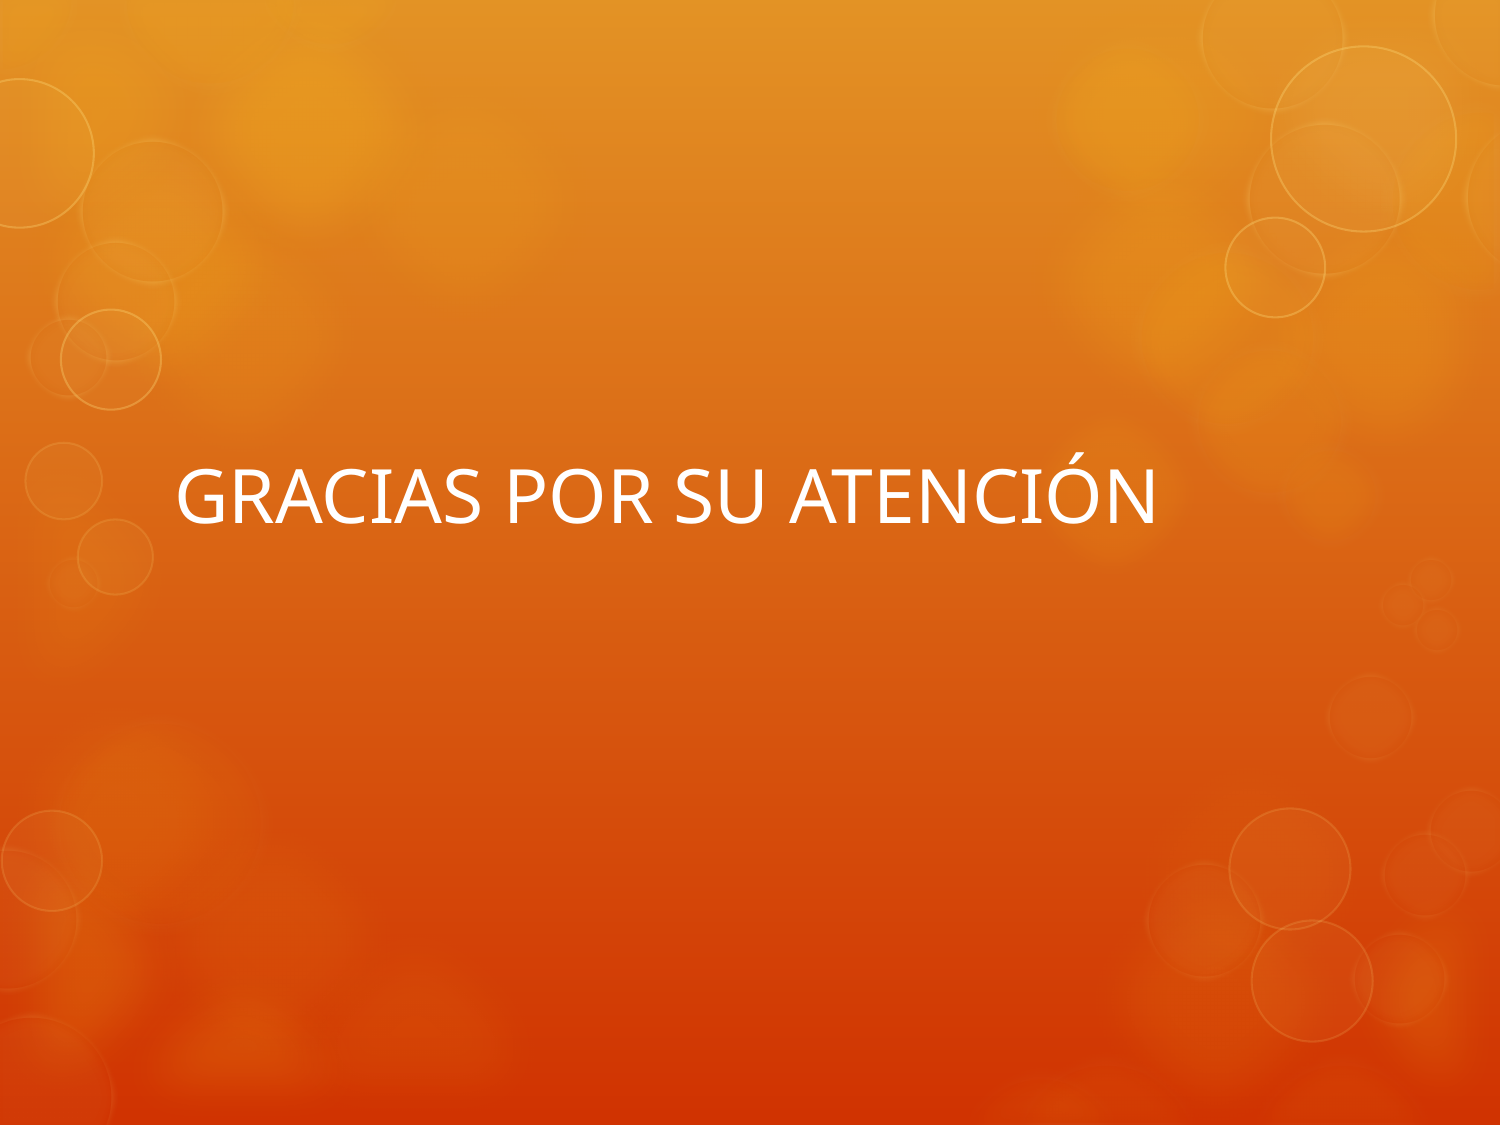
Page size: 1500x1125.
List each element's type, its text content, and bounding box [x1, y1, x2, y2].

list GRACIAS POR SU ATENCIÓN [159, 160, 1329, 826]
